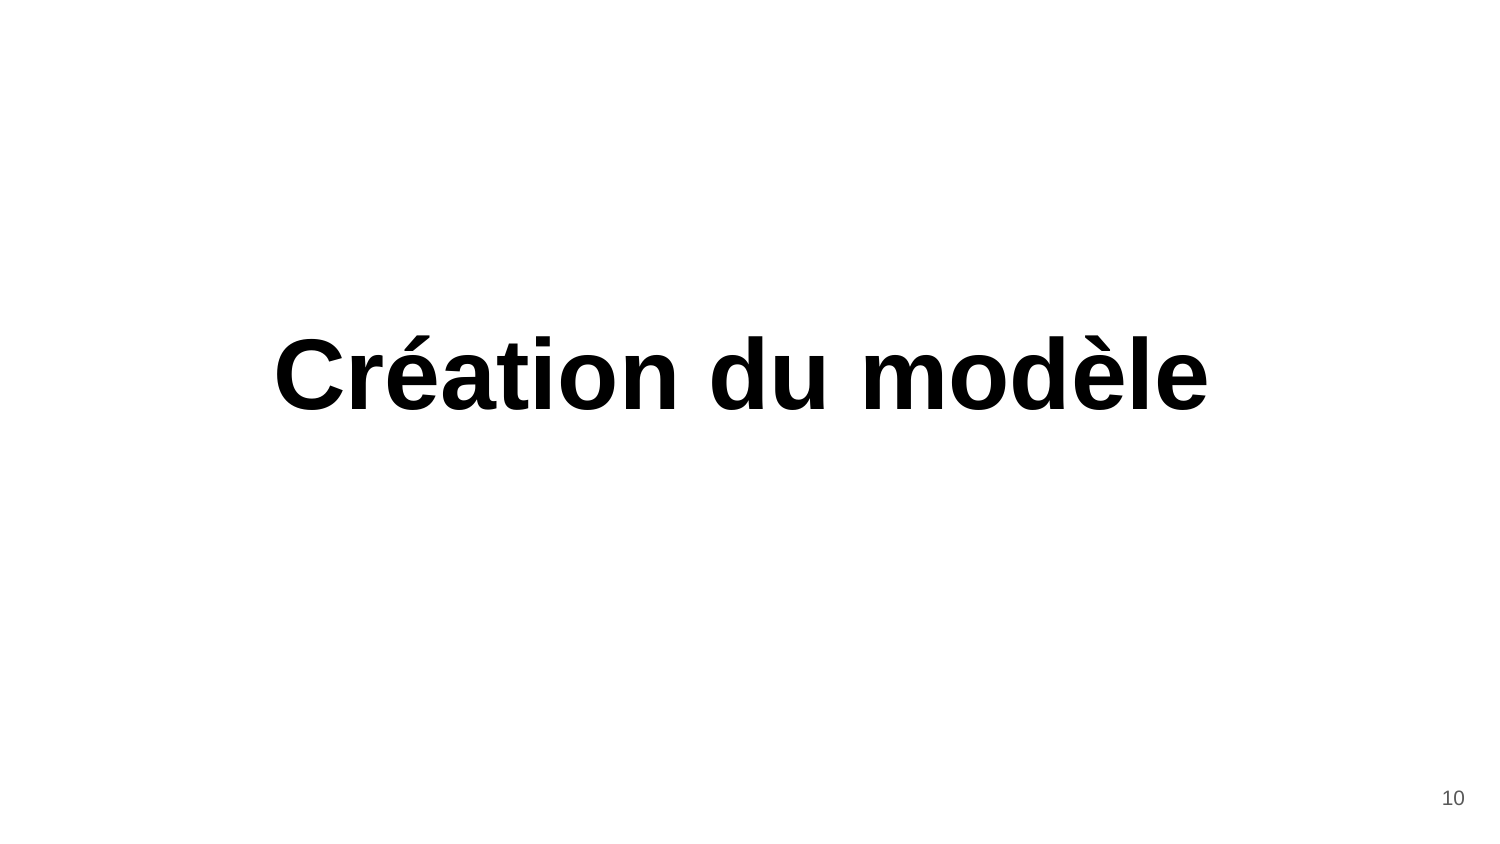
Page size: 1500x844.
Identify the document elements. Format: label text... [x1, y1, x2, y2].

title Création du modèle [44, 294, 1442, 550]
slide_number ‹#› [1389, 764, 1480, 830]
